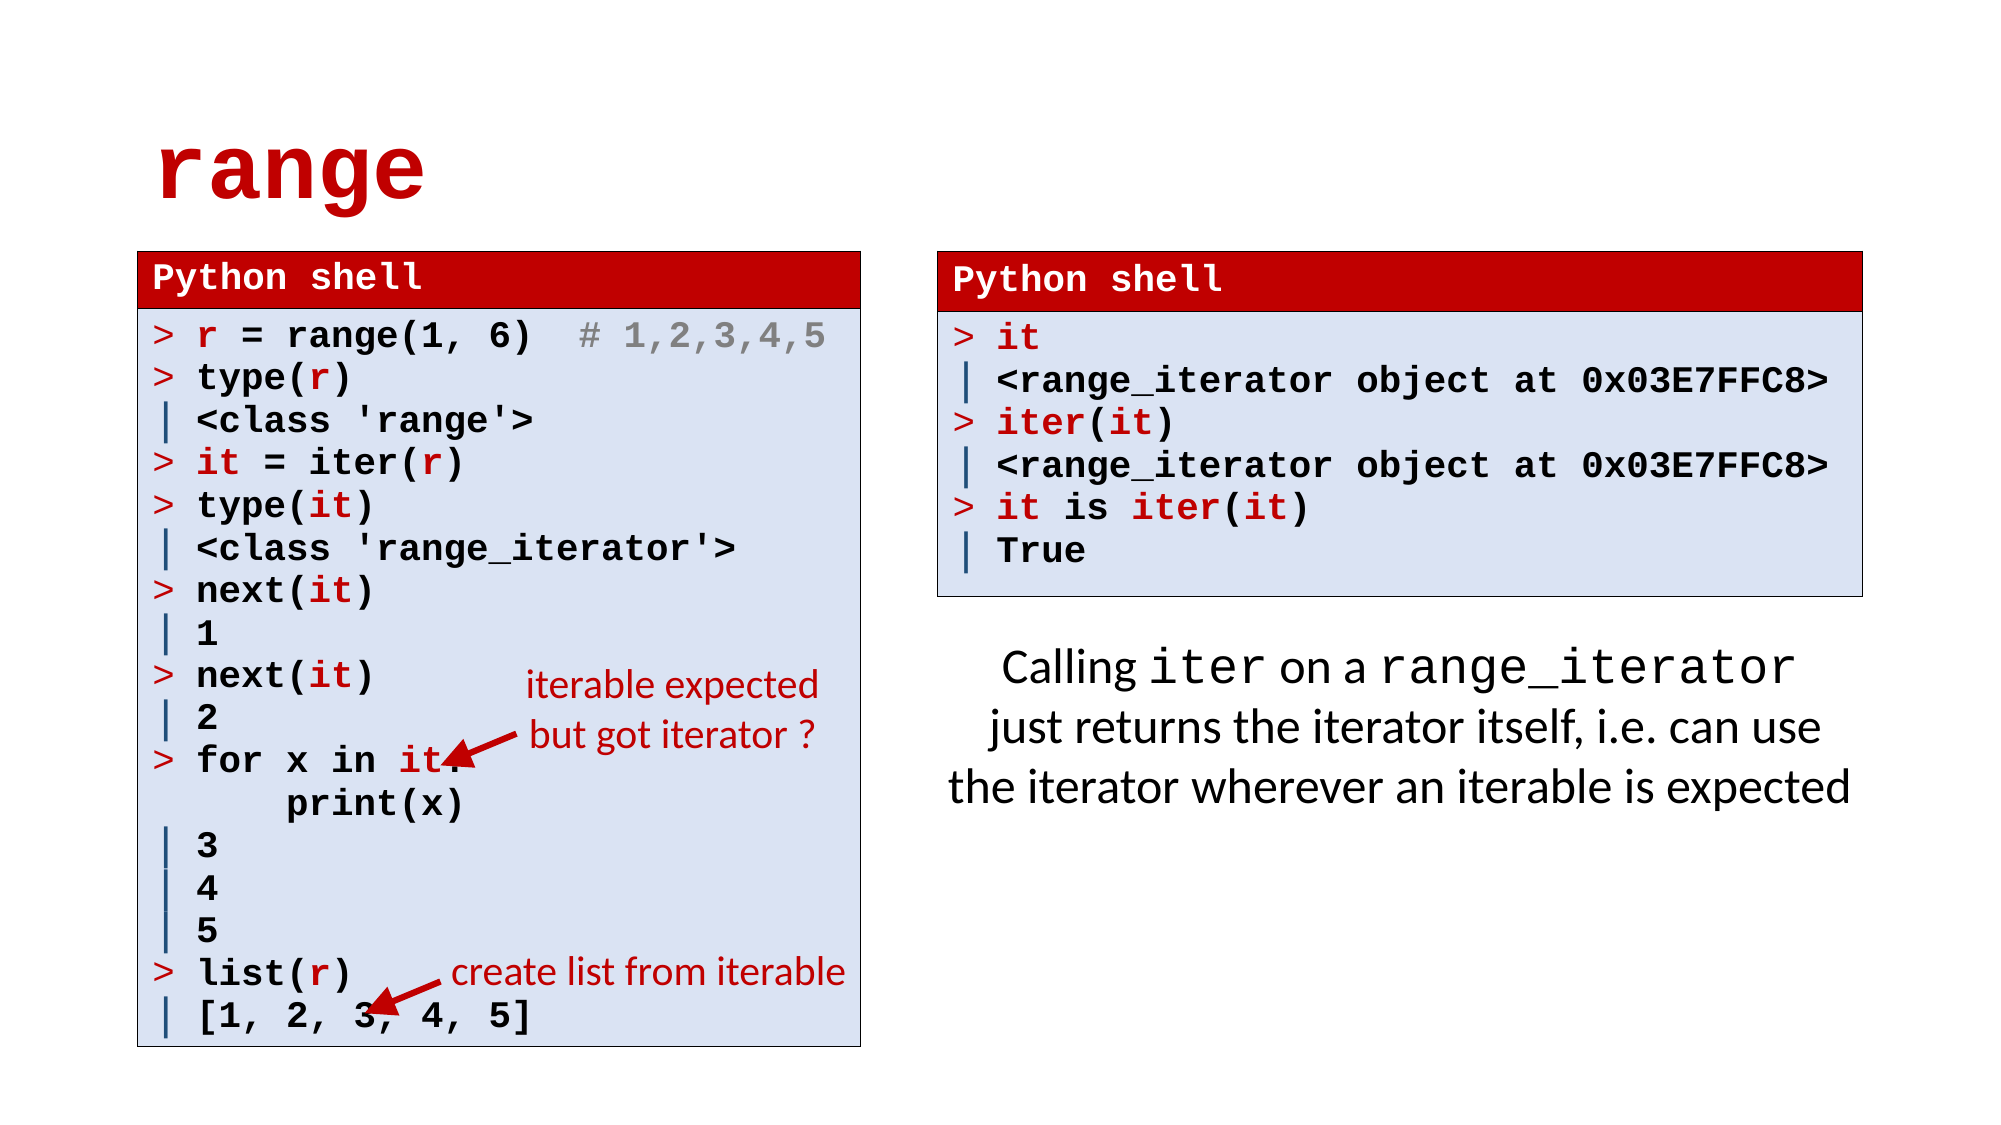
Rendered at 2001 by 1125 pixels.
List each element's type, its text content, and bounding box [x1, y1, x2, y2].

table_header Python shell [138, 252, 860, 308]
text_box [364, 936, 878, 1014]
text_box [440, 649, 861, 766]
table_cell r = range(1, 6) # 1,2,3,4,5 type(r) <class 'range'> it = iter(r) type(it) <class 'range_iterator'> next(it) 1 next(it) 2 for x in it: print(x) 3 4 5 list(r) [1, 2, 3, 4, 5] [138, 309, 860, 1046]
title range [137, 59, 1863, 278]
text_box Calling iter on a range_iterator just returns the iterator itself, i.e. can use the iterator wherever an iterable is expected [931, 625, 1869, 821]
table_cell it <range_iterator object at 0x03E7FFC8> iter(it) <range_iterator object at 0x03E7FFC8> it is iter(it) True [938, 312, 1862, 596]
table_header Python shell [938, 252, 1862, 311]
